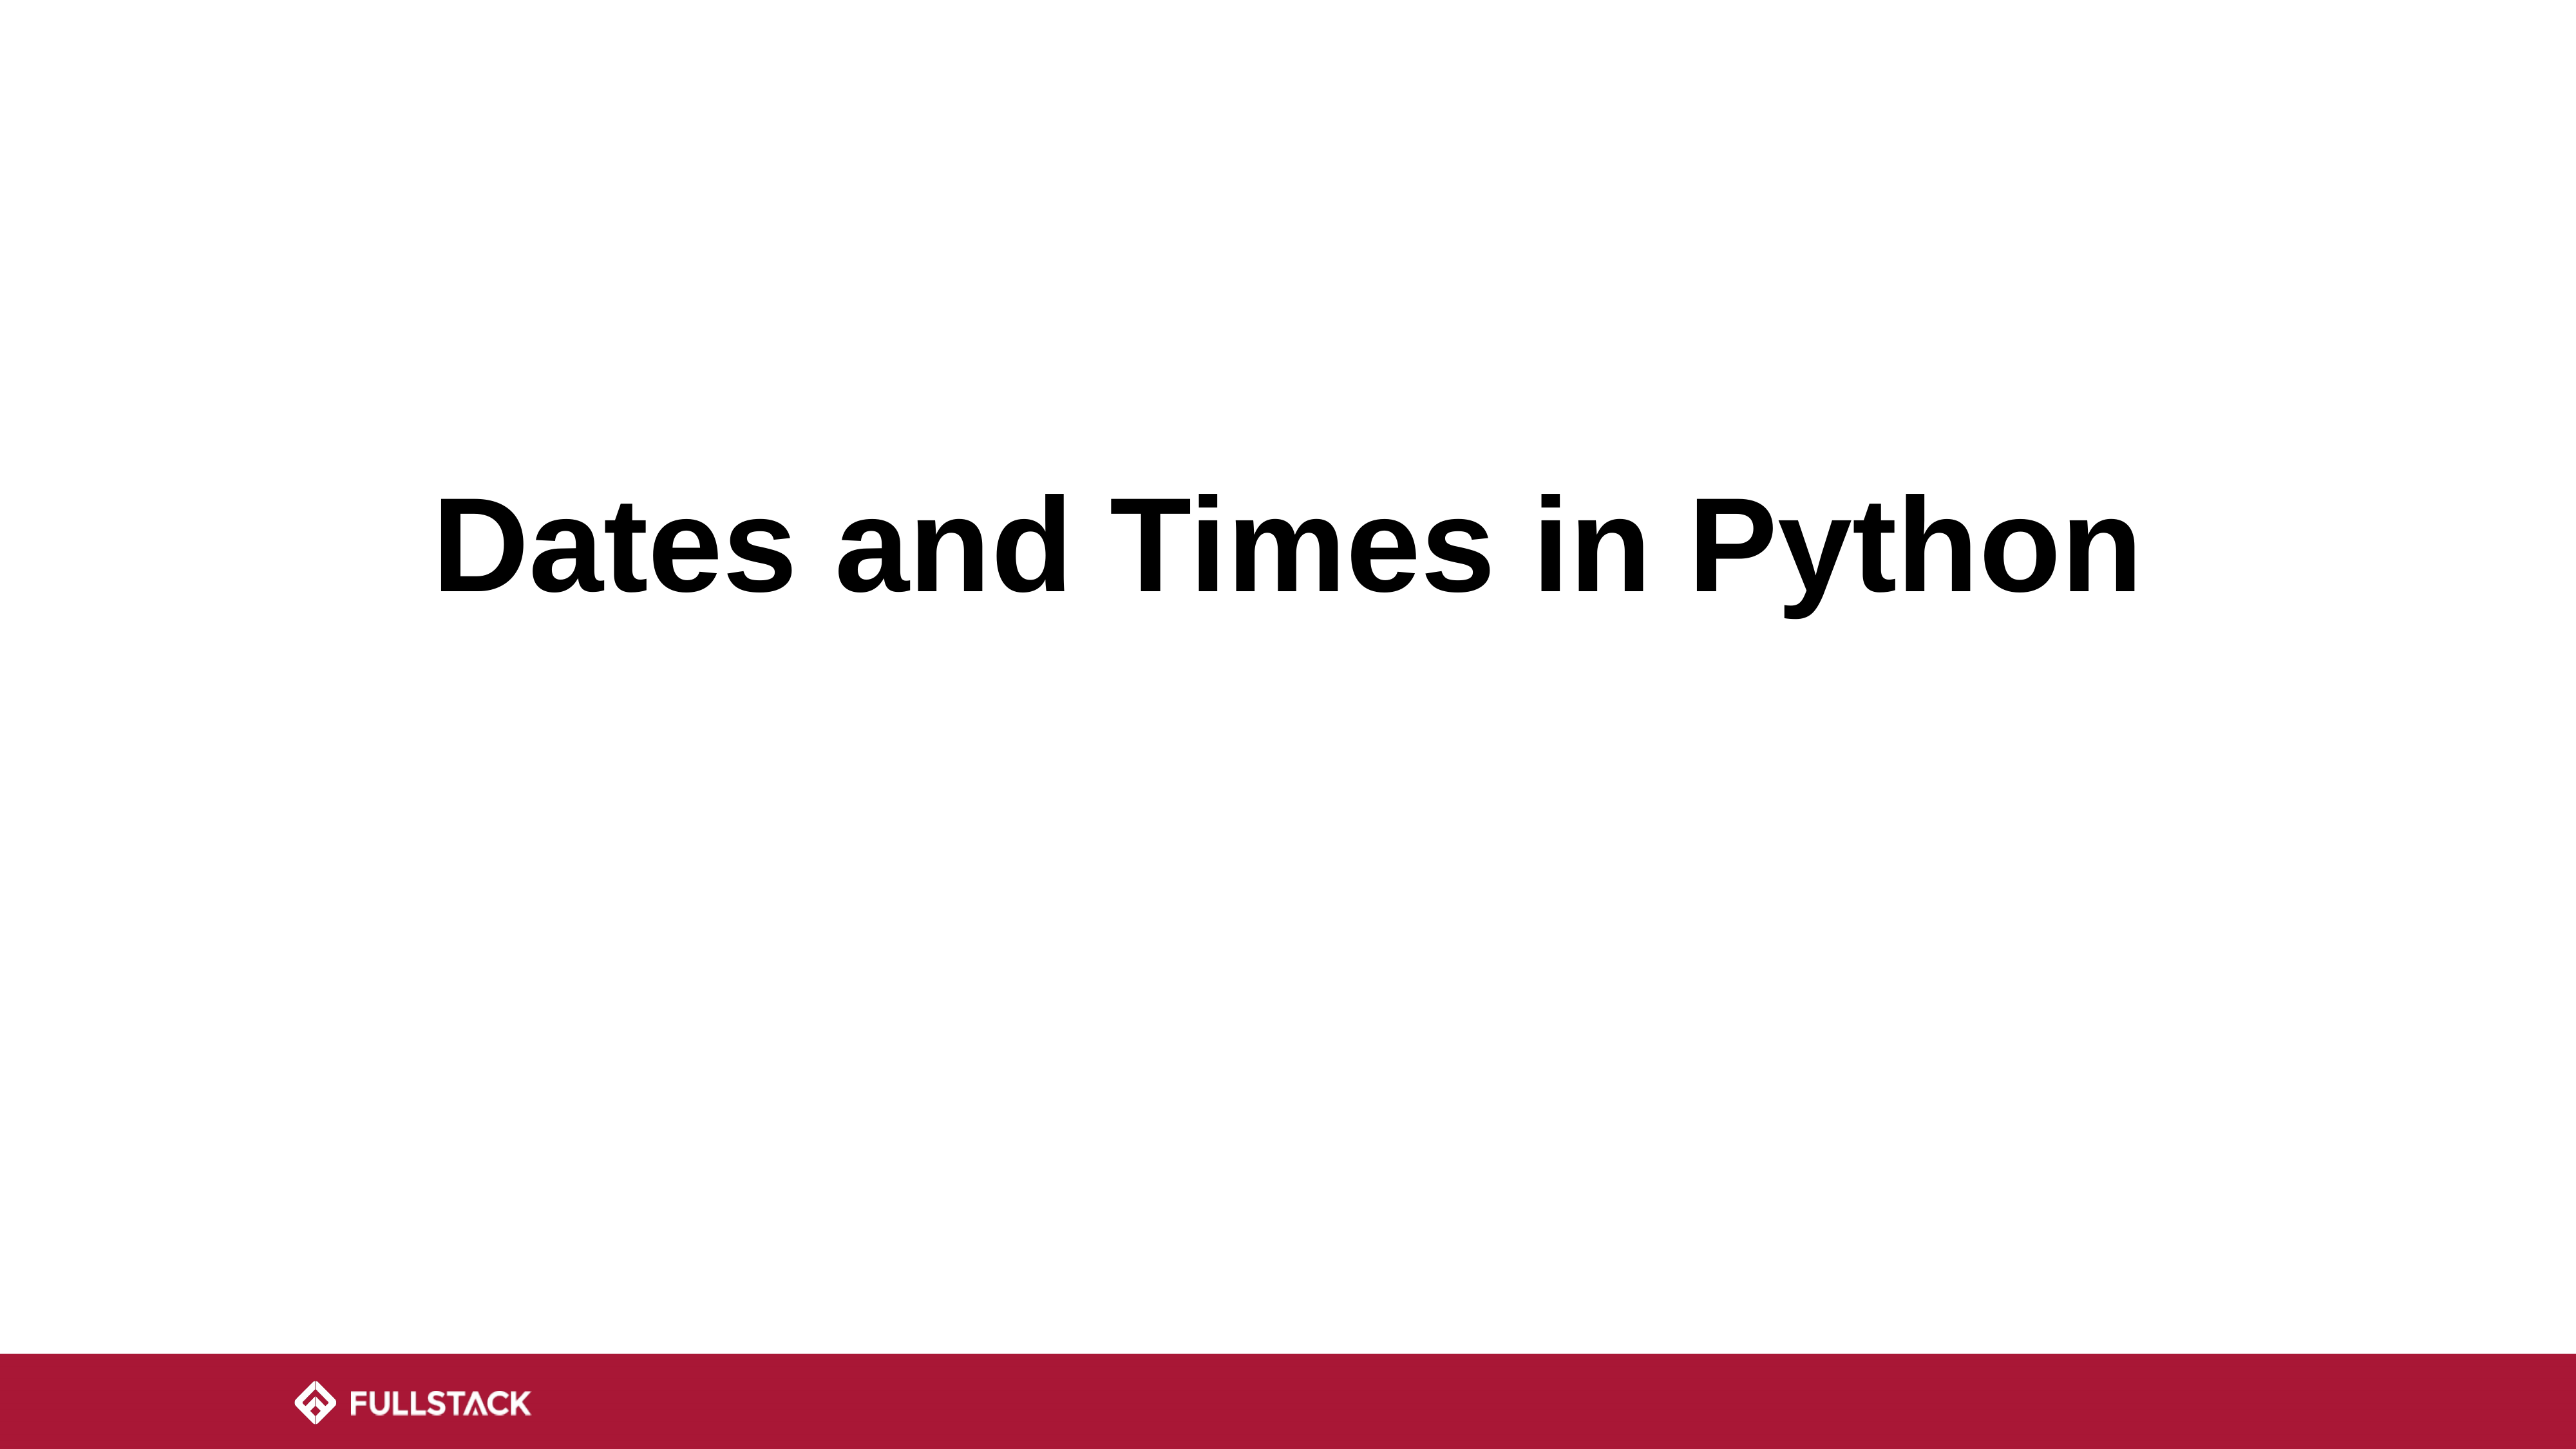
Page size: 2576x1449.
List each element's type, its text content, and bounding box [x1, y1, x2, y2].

title Dates and Times in Python [187, 439, 2389, 930]
picture [0, 1354, 2576, 1449]
